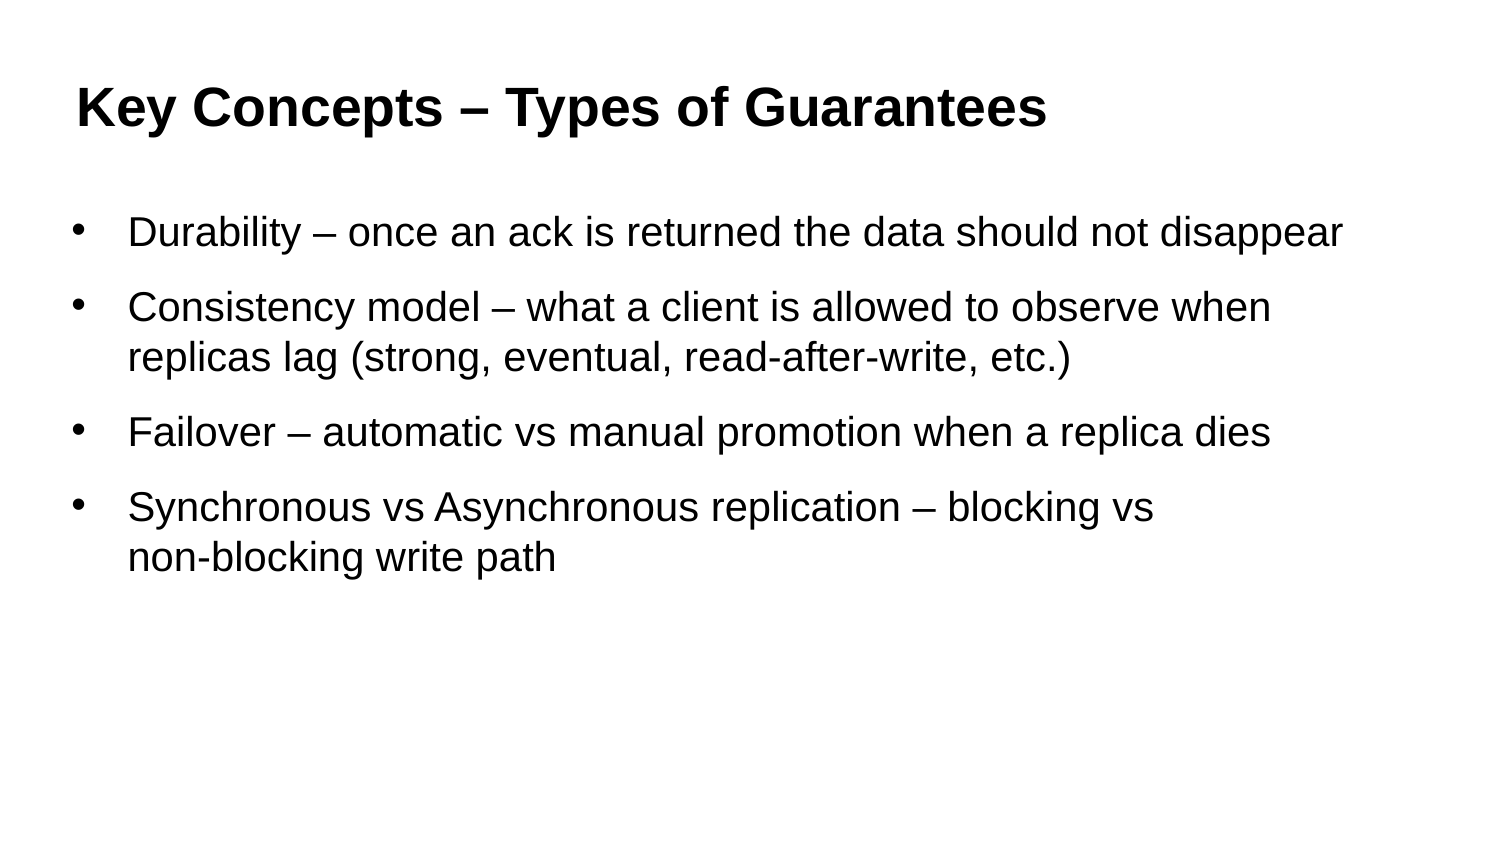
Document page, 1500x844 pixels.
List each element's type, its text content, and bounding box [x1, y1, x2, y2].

list Durability – once an ack is returned the data should not disappear Consistency model – what a client is allowed to observe when replicas lag (strong, eventual, read‑after‑write, etc.) Failover – automatic vs manual promotion when a replica dies Synchronous vs Asynchronous replication – blocking vs non‑blocking write path [56, 196, 1383, 754]
title Key Concepts – Types of Guarantees [56, 33, 1069, 175]
